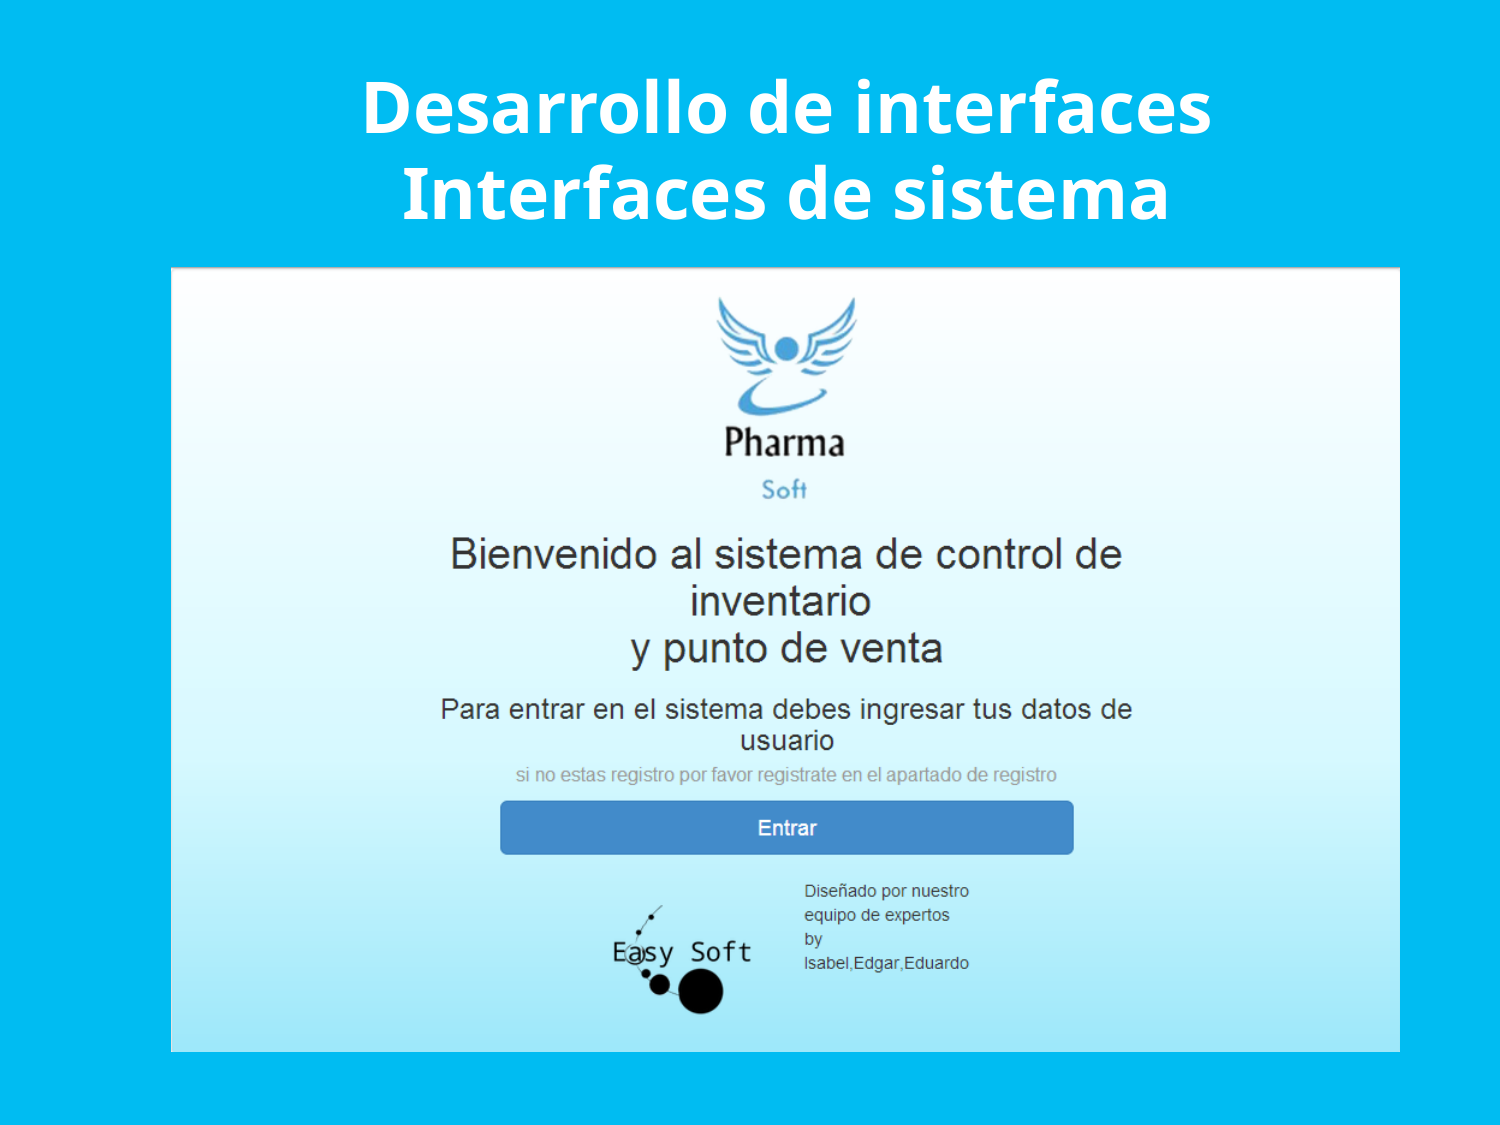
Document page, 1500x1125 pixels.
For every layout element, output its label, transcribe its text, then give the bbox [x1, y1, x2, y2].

title Desarrollo de interfaces Interfaces de sistema [112, 54, 1463, 243]
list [170, 266, 1401, 1052]
